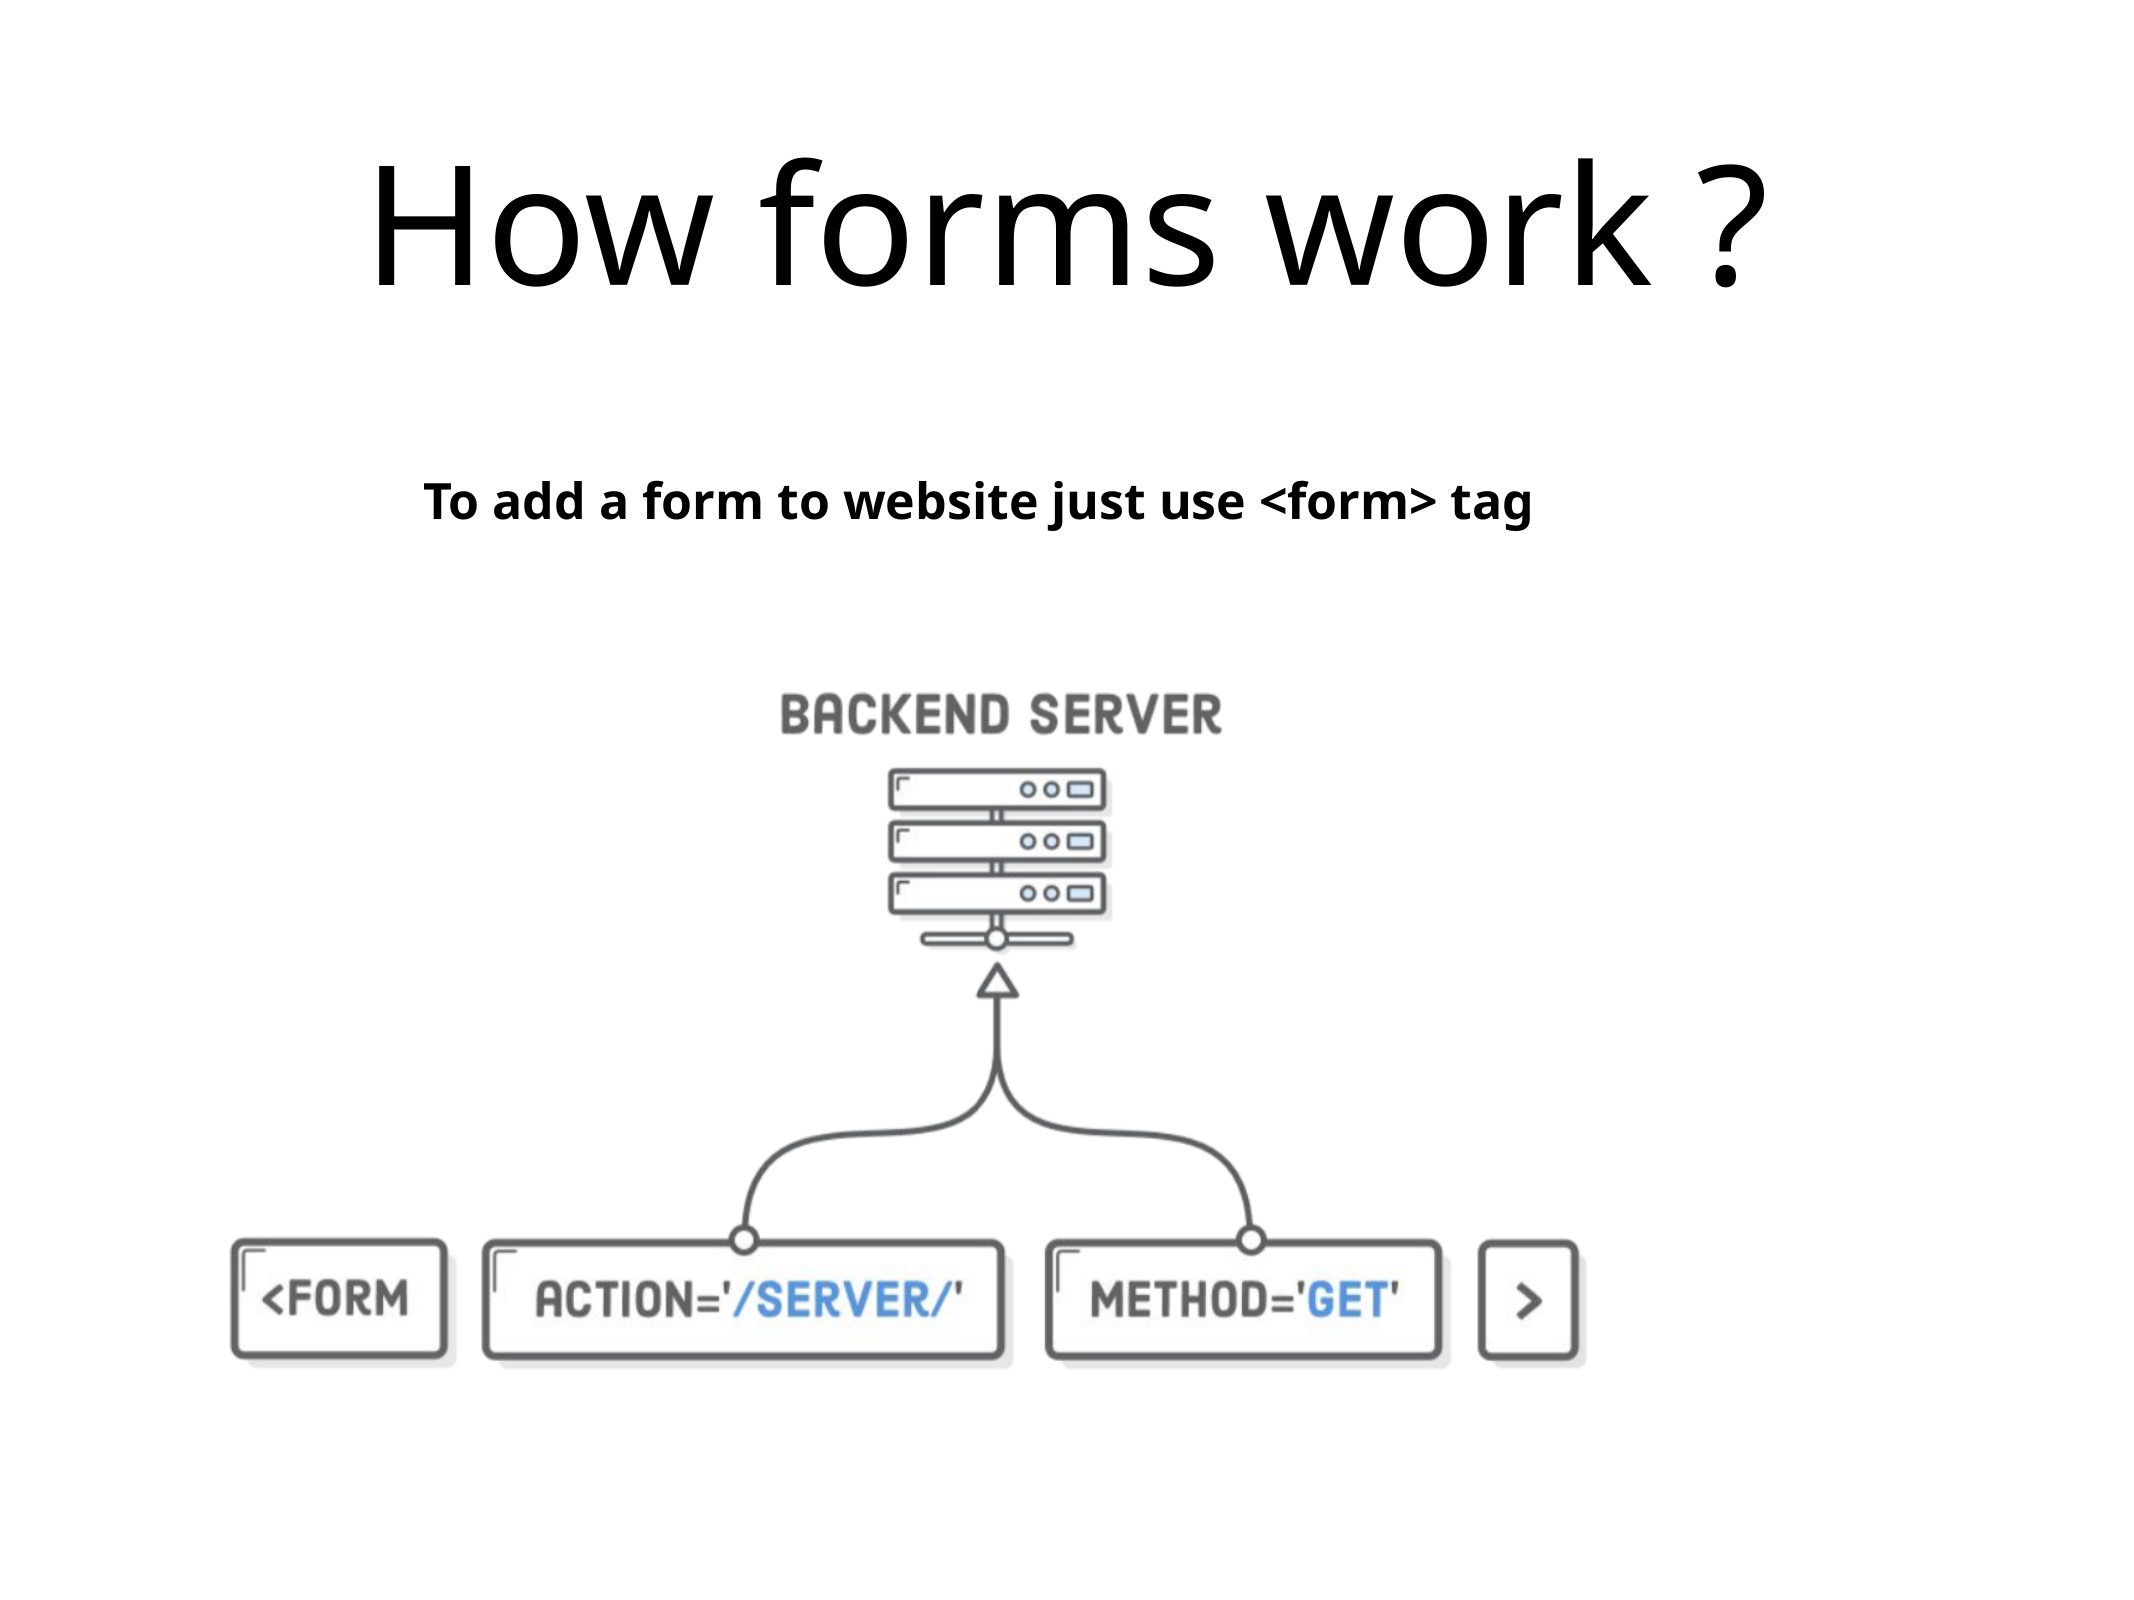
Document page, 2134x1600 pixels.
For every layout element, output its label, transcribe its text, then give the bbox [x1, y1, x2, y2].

title How forms work ? [155, 41, 1978, 397]
text_box To add a form to website just use <form> tag [414, 461, 1544, 539]
picture [3, 668, 1775, 1382]
